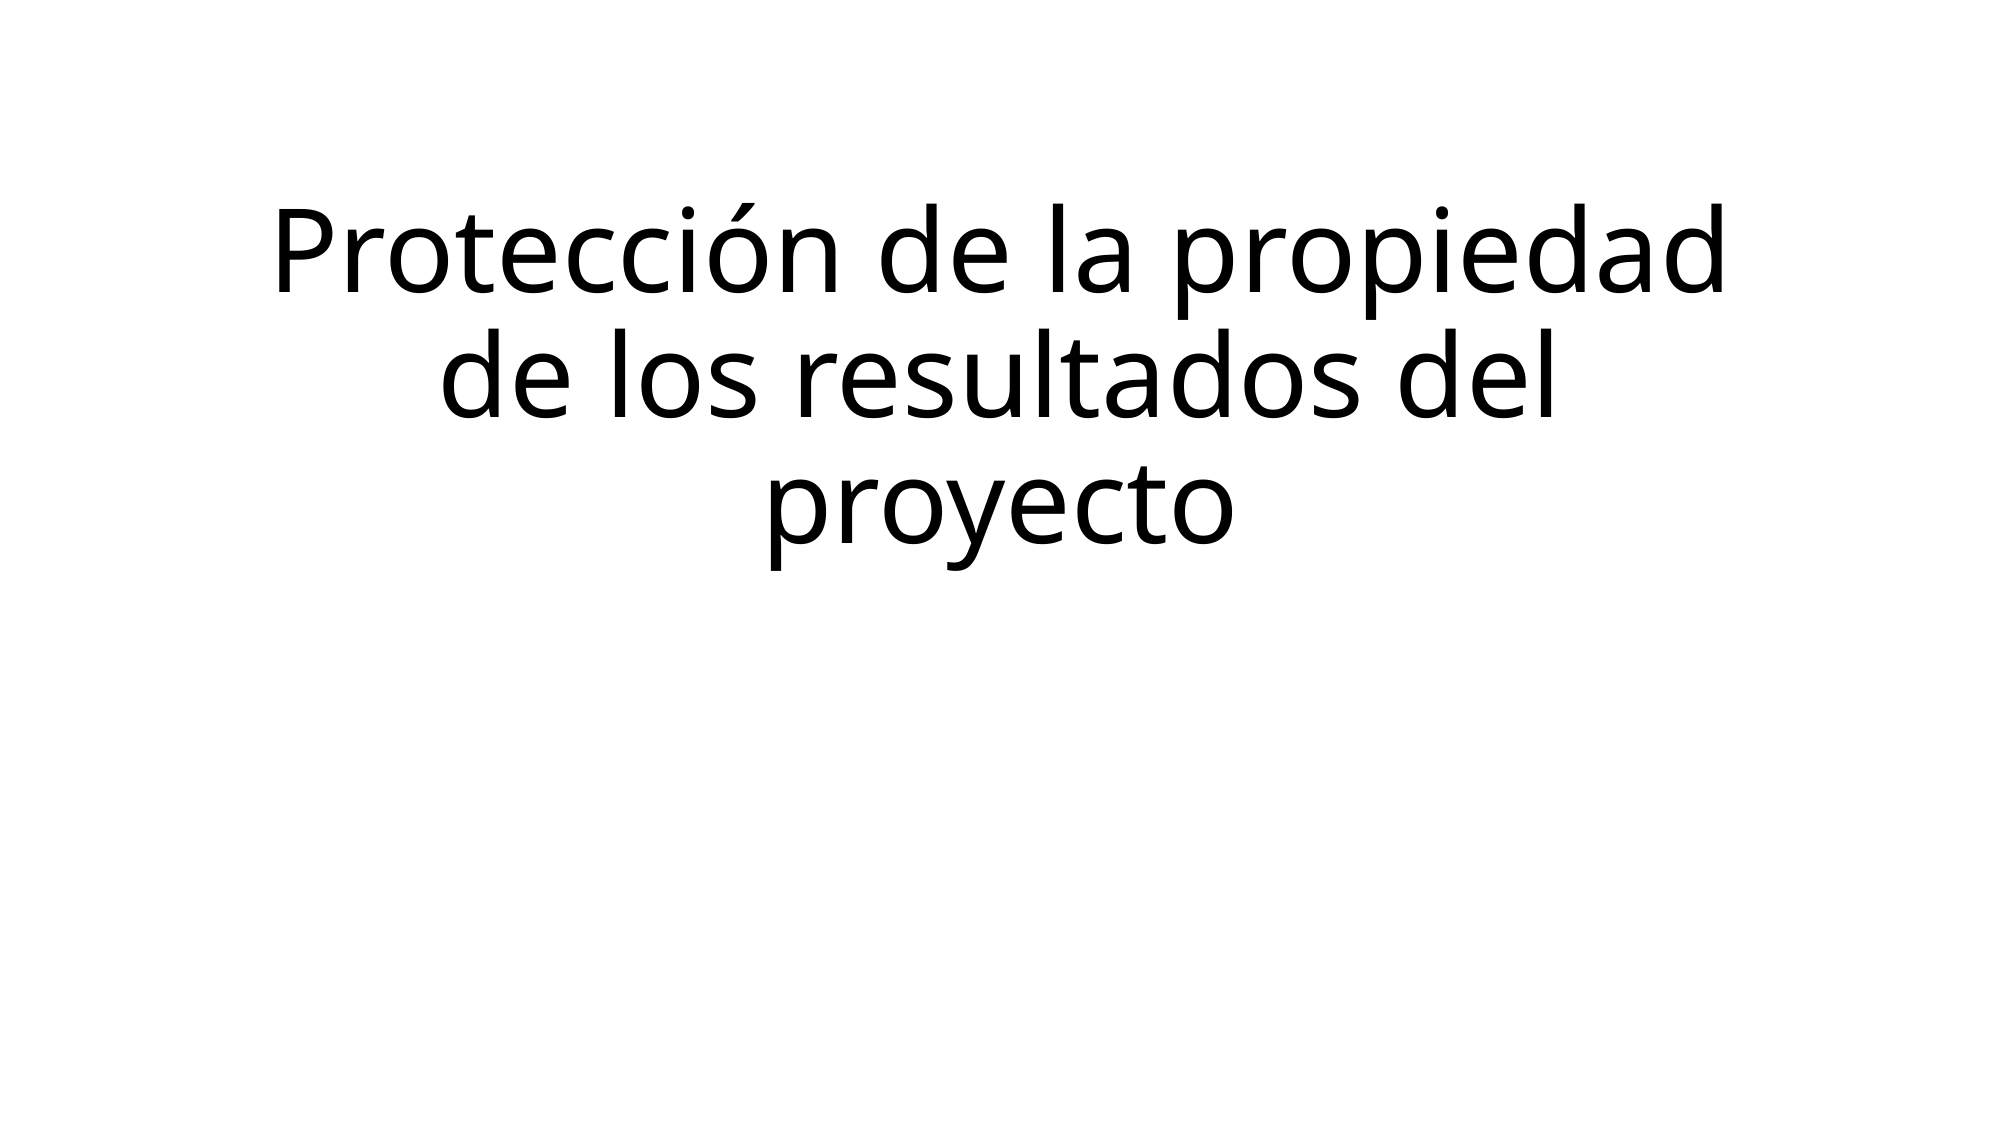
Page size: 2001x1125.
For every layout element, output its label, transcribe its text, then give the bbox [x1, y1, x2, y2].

title Protección de la propiedad de los resultados del proyecto [249, 184, 1750, 576]
